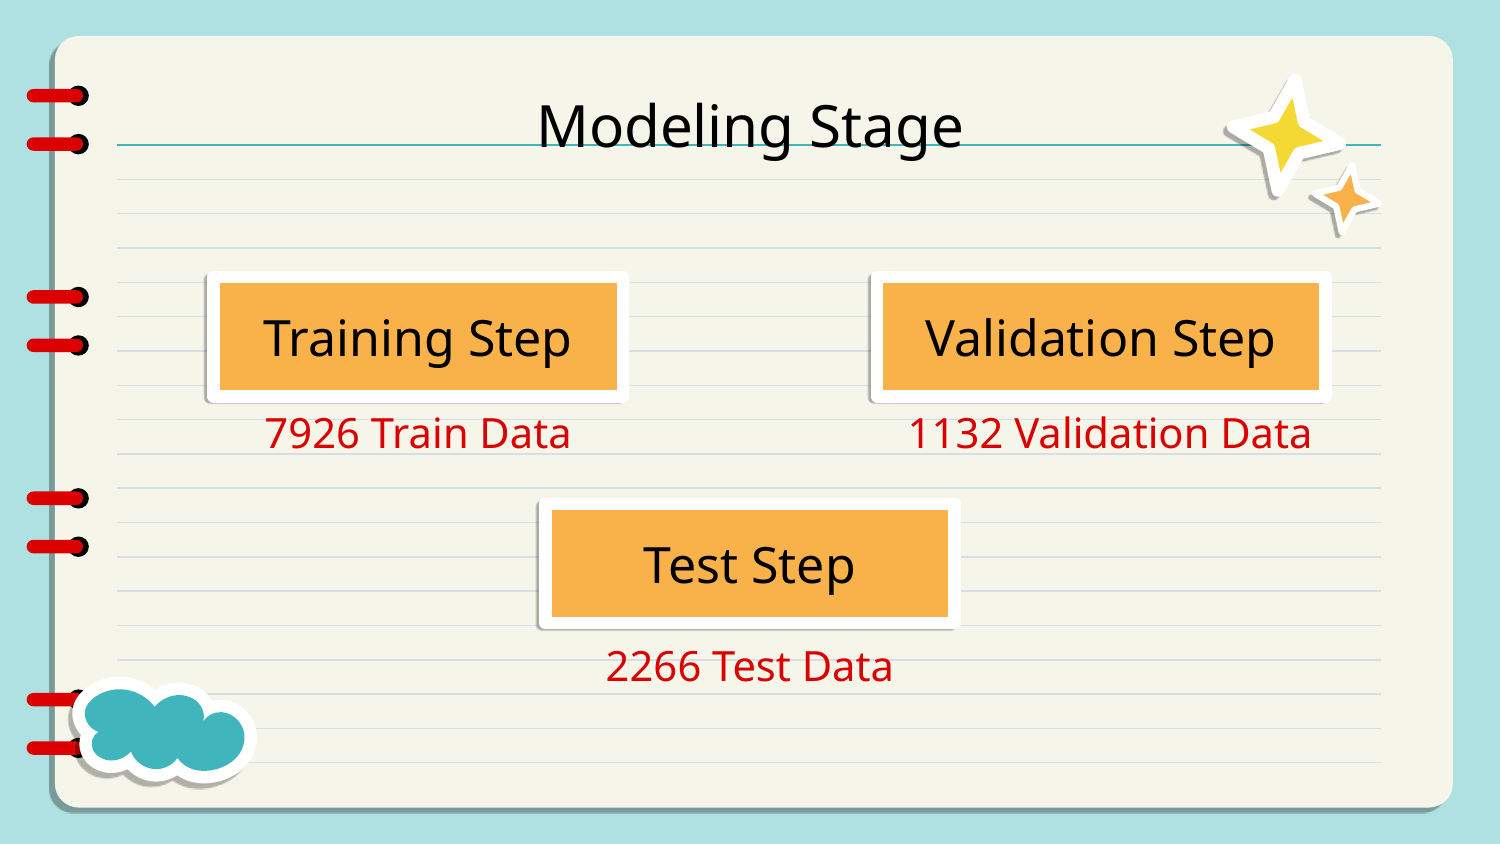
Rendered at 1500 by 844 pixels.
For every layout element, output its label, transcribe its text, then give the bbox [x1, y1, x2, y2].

text_box Test Step [545, 503, 955, 624]
title 7926 Train Data [230, 408, 606, 472]
title Training Step [207, 271, 629, 403]
text_box [1233, 79, 1340, 191]
title Modeling Stage [117, 74, 1383, 169]
text_box [1314, 165, 1380, 232]
text_box 2266 Test Data [505, 641, 995, 705]
text_box Validation Step [877, 277, 1326, 397]
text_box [80, 689, 244, 779]
text_box 1132 Validation Data [865, 408, 1355, 472]
